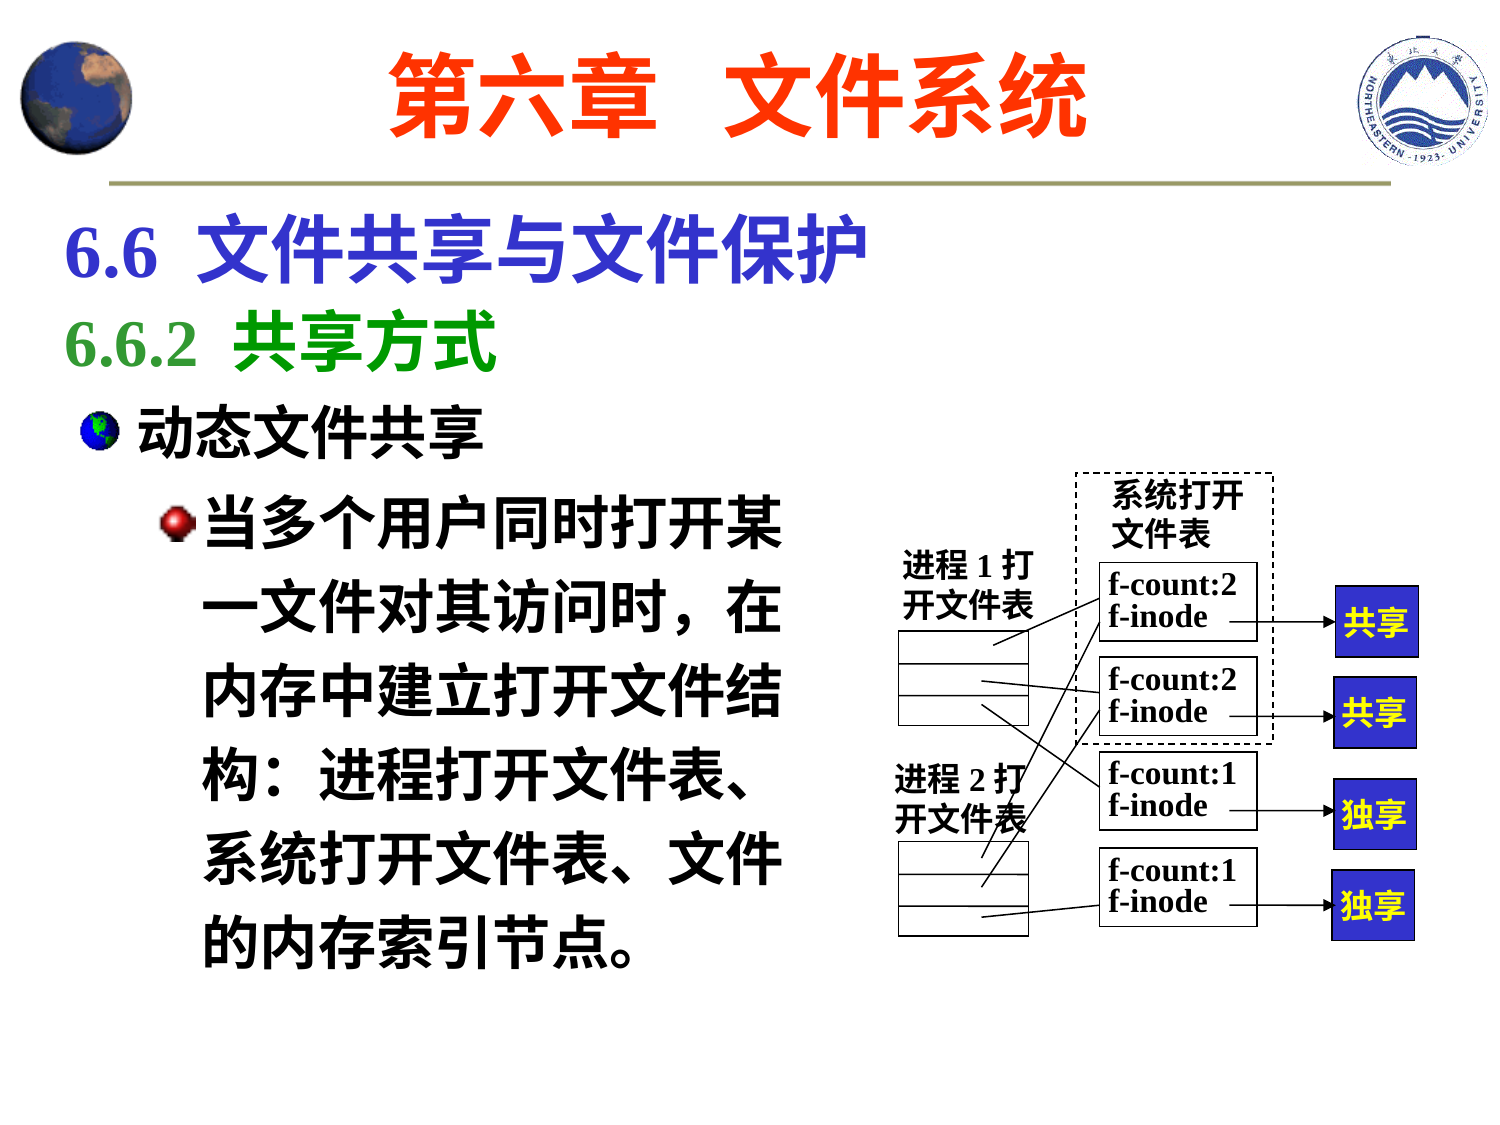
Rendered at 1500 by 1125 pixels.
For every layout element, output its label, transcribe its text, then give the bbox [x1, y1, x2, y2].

picture [154, 500, 196, 542]
list 动态文件共享 当多个用户同时打开某一文件对其访问时，在内存中建立打开文件结构：进程打开文件表、系统打开文件表、文件的内存索引节点。 [64, 388, 833, 1000]
text_box 共享 [1333, 677, 1417, 748]
text_box 系统打开文件表 [1096, 466, 1275, 561]
text_box [1273, 710, 1336, 723]
picture [109, 175, 1391, 185]
text_box f-count:1 f-inode [1104, 751, 1257, 831]
picture [0, 37, 138, 161]
text_box 共享 [1335, 586, 1419, 657]
text_box 第六章 文件系统 [174, 37, 1300, 150]
picture [1352, 33, 1490, 171]
text_box 独享 [1333, 778, 1417, 850]
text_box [879, 621, 1100, 937]
text_box [1229, 899, 1336, 912]
text_box [1075, 472, 1273, 744]
picture [79, 410, 121, 452]
text_box 6.6 文件共享与文件保护 6.6.2 共享方式 [50, 185, 1438, 388]
text_box 独享 [1331, 869, 1415, 941]
text_box f-count:1 f-inode [1104, 848, 1257, 927]
text_box 进程1打开文件表 [887, 536, 1075, 620]
text_box [1229, 804, 1336, 817]
text_box [1273, 615, 1336, 629]
